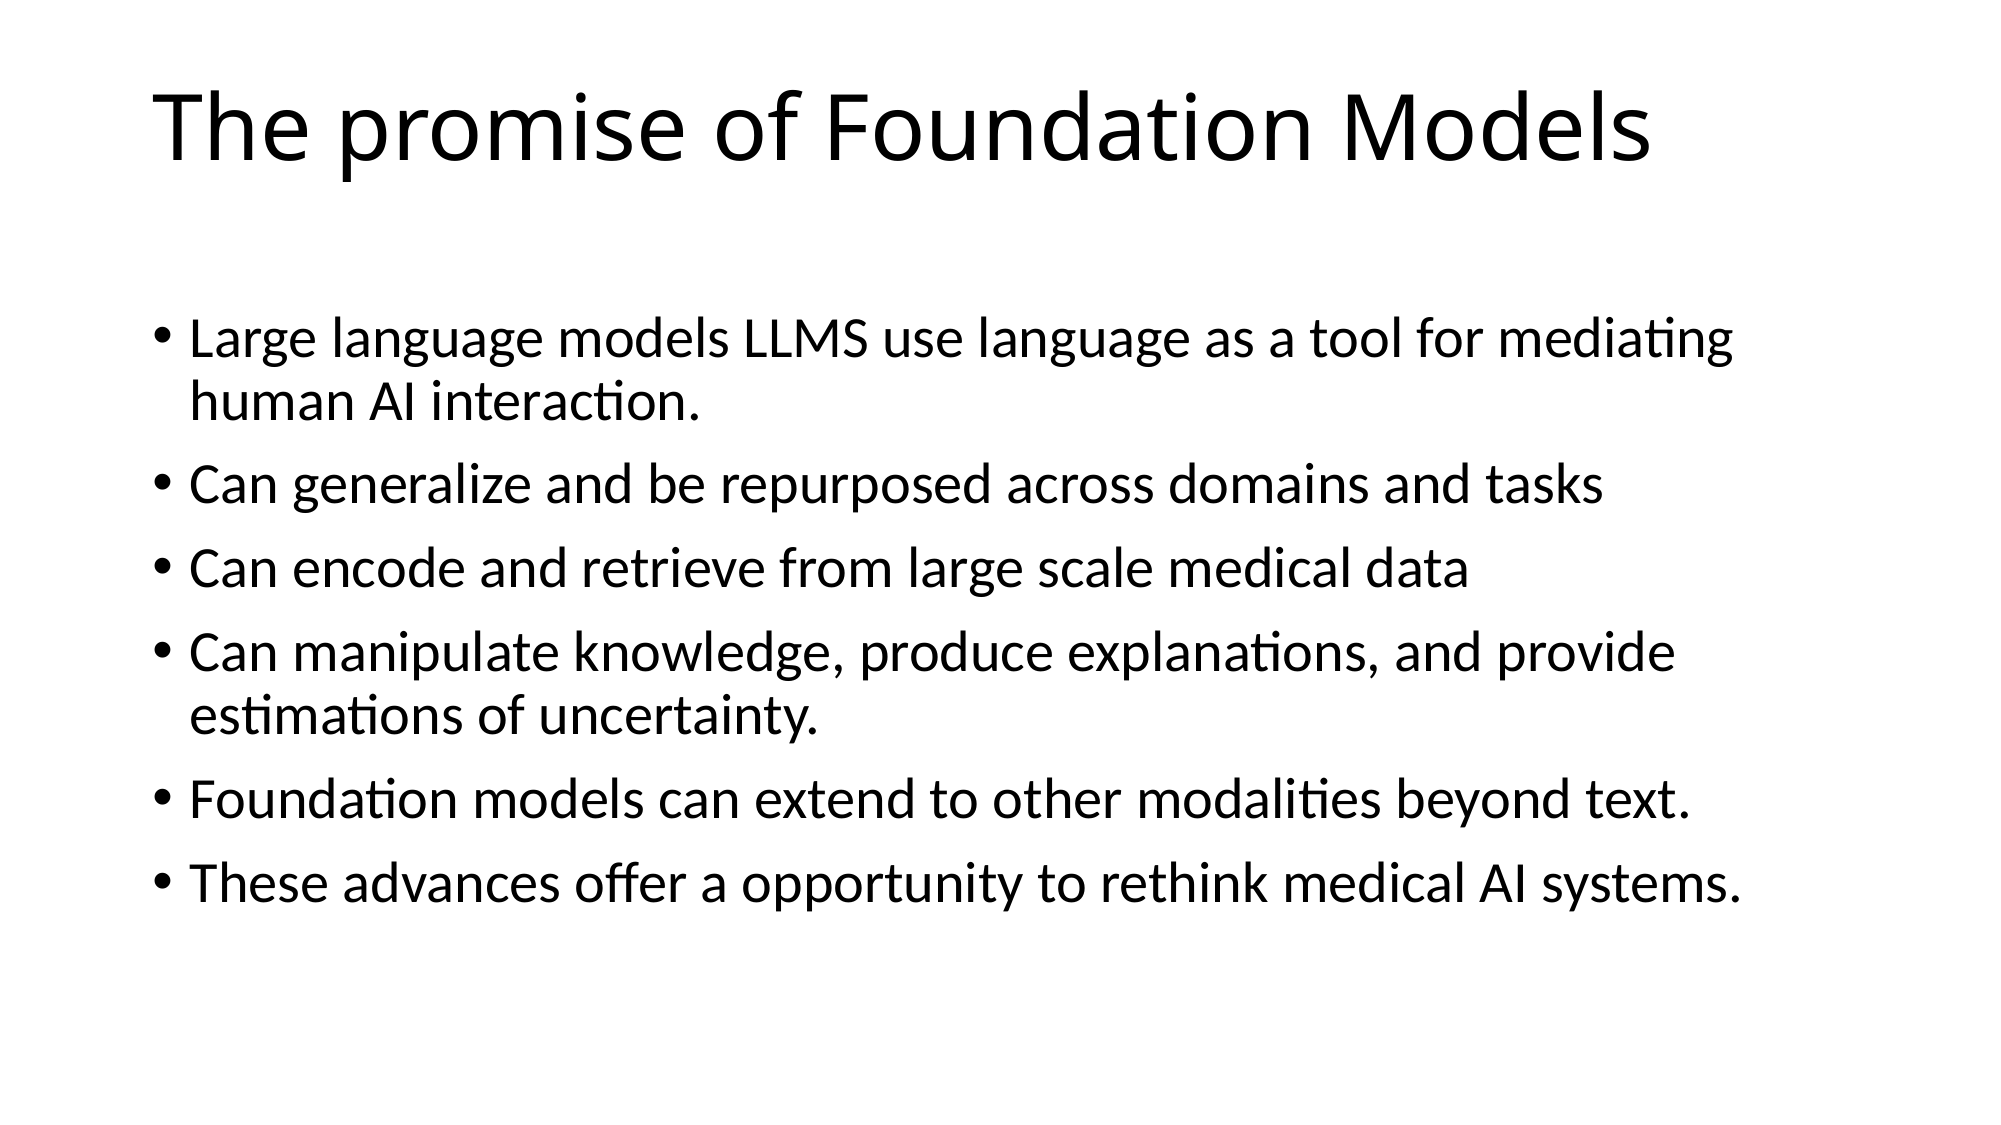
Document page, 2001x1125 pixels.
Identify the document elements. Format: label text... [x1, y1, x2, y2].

title The promise of Foundation Models [137, 59, 1863, 203]
list Large language models LLMS use language as a tool for mediating human AI interaction. Can generalize and be repurposed across domains and tasks Can encode and retrieve from large scale medical data Can manipulate knowledge, produce explanations, and provide estimations of uncertainty. Foundation models can extend to other modalities beyond text. These advances offer a opportunity to rethink medical AI systems. [137, 299, 1863, 1014]
